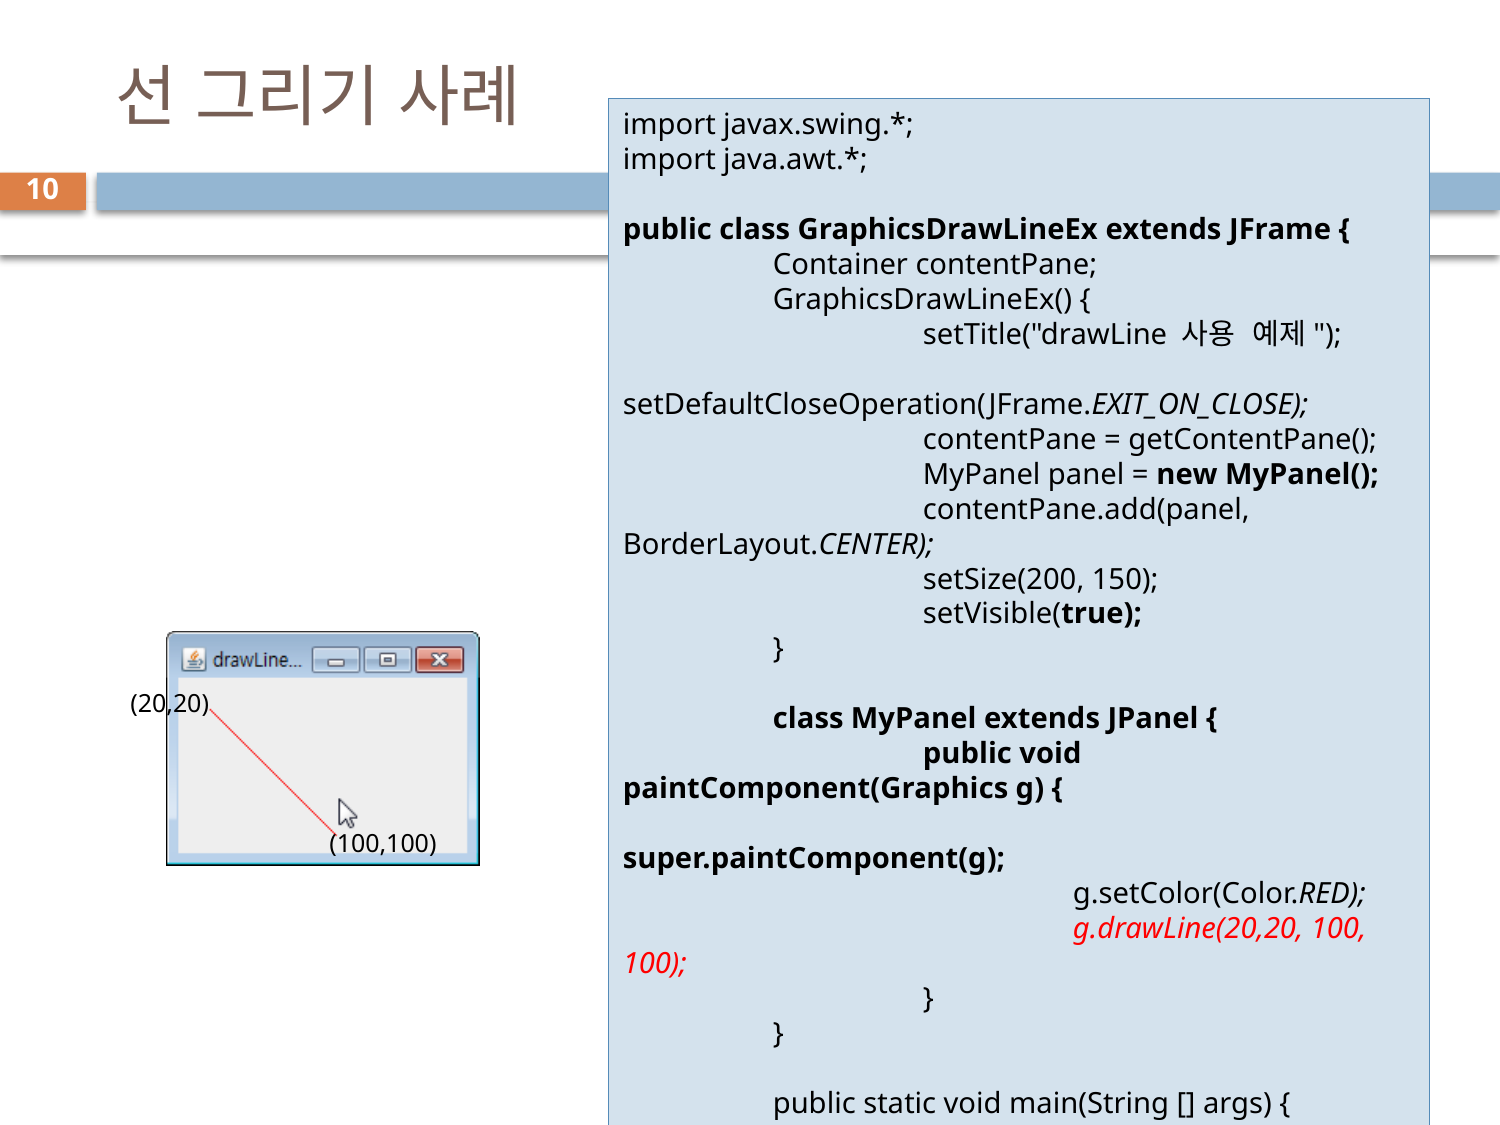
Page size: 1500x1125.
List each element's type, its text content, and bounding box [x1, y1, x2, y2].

title 선 그리기 사례 [100, 37, 1438, 149]
picture [166, 631, 480, 867]
text_box import javax.swing.*; import java.awt.*; public class GraphicsDrawLineEx extends JFrame { Container contentPane; GraphicsDrawLineEx() { setTitle("drawLine 사용 예제"); setDefaultCloseOperation(JFrame.EXIT_ON_CLOSE); contentPane = getContentPane(); MyPanel panel = new MyPanel(); contentPane.add(panel, BorderLayout.CENTER); setSize(200, 150); setVisible(true); } class MyPanel extends JPanel { public void paintComponent(Graphics g) { super.paintComponent(g); g.setColor(Color.RED); g.drawLine(20,20, 100, 100); } } public static void main(String [] args) { new GraphicsDrawLineEx(); } } [608, 98, 1430, 1125]
slide_number 10 [0, 170, 87, 211]
text_box (20,20) [115, 679, 160, 725]
